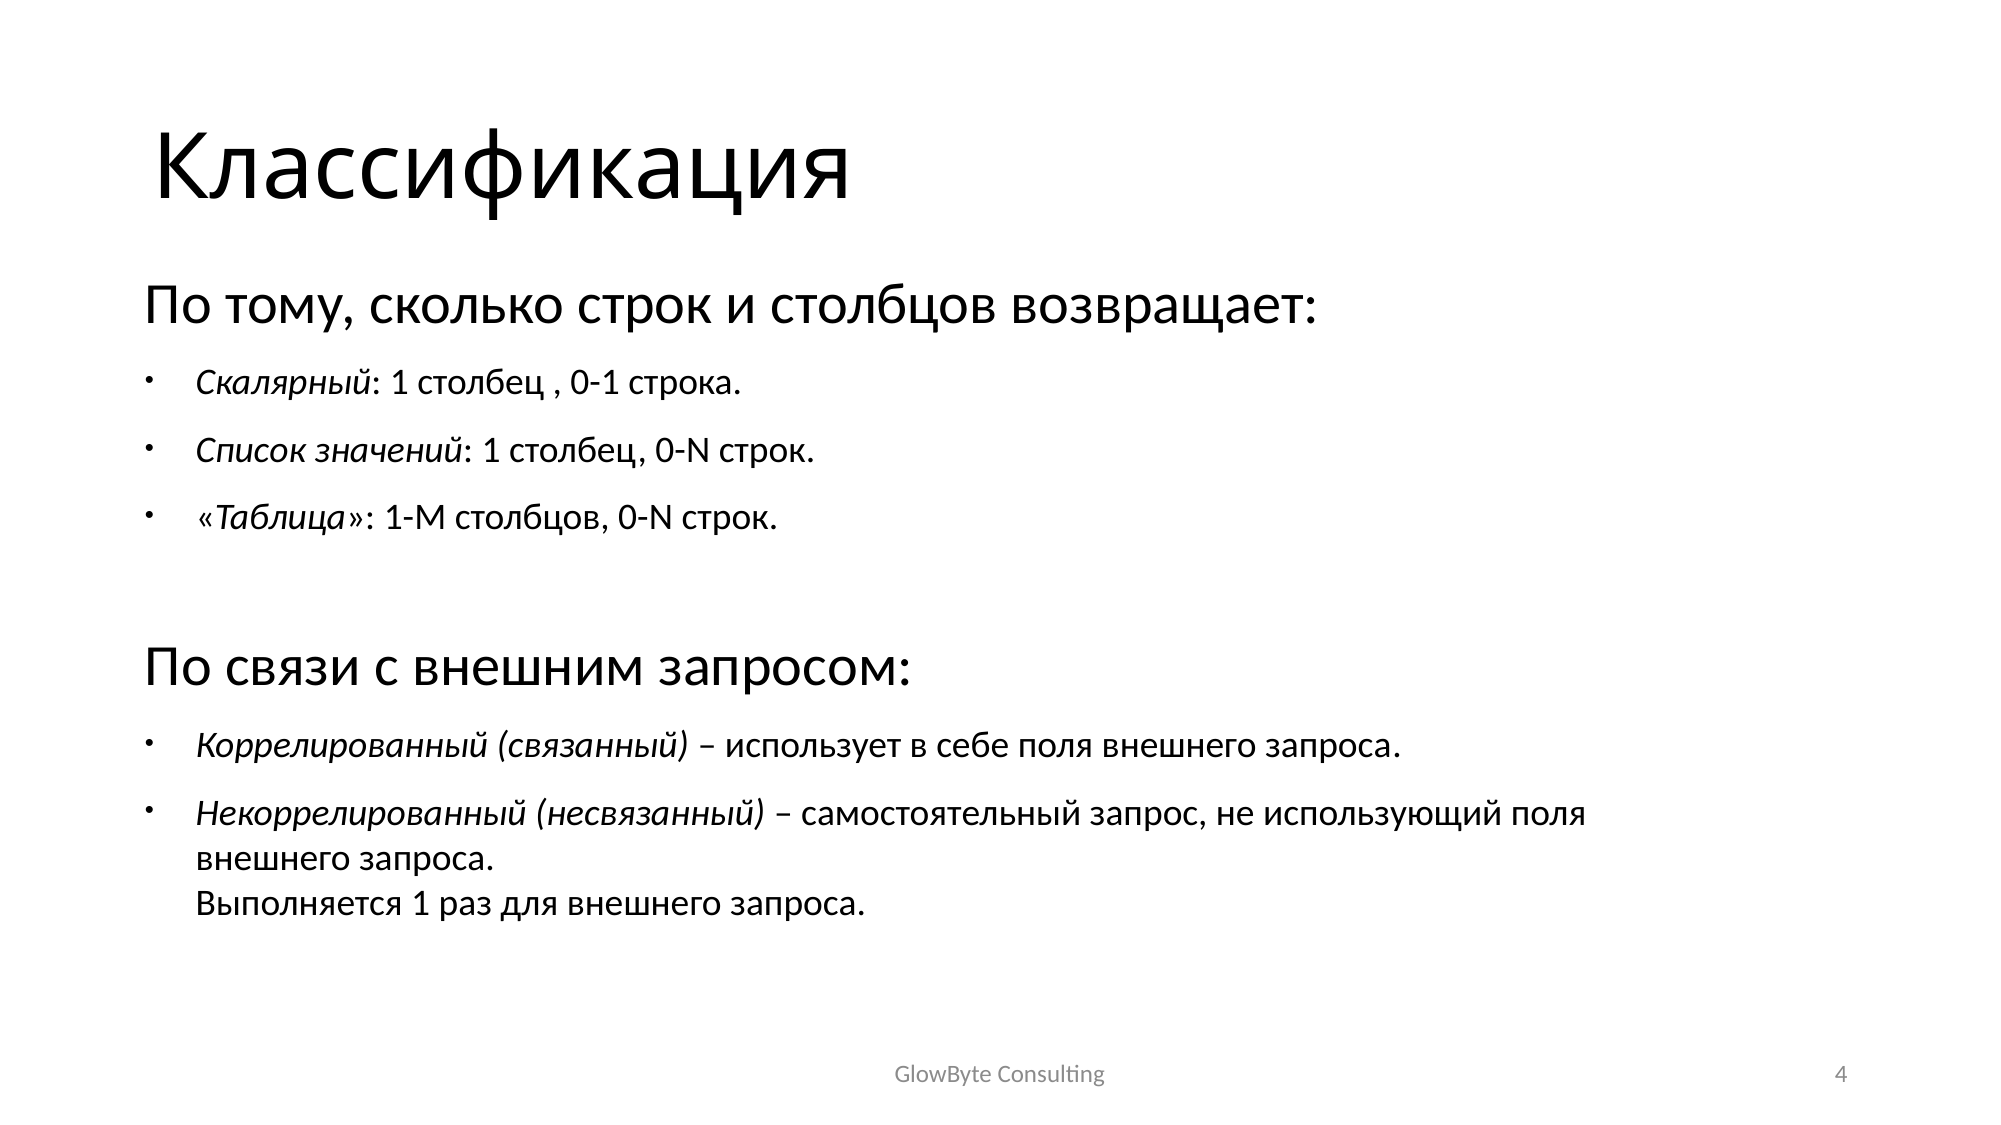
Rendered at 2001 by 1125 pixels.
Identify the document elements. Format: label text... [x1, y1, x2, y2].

text_box По тому, сколько строк и столбцов возвращает: Скалярный: 1 столбец , 0-1 строка. Список значений: 1 столбец, 0-N строк. «Таблица»: 1-M столбцов, 0-N строк. По связи с внешним запросом: Коррелированный (связанный) – использует в себе поля внешнего запроса. Некоррелированный (несвязанный) – самостоятельный запрос, не использующий поля внешнего запроса. Выполняется 1 раз для внешнего запроса. [137, 278, 1707, 1063]
footer GlowByte Consulting [662, 1042, 1338, 1103]
slide_number 4 [1412, 1042, 1863, 1103]
title Классификация [137, 59, 1863, 278]
